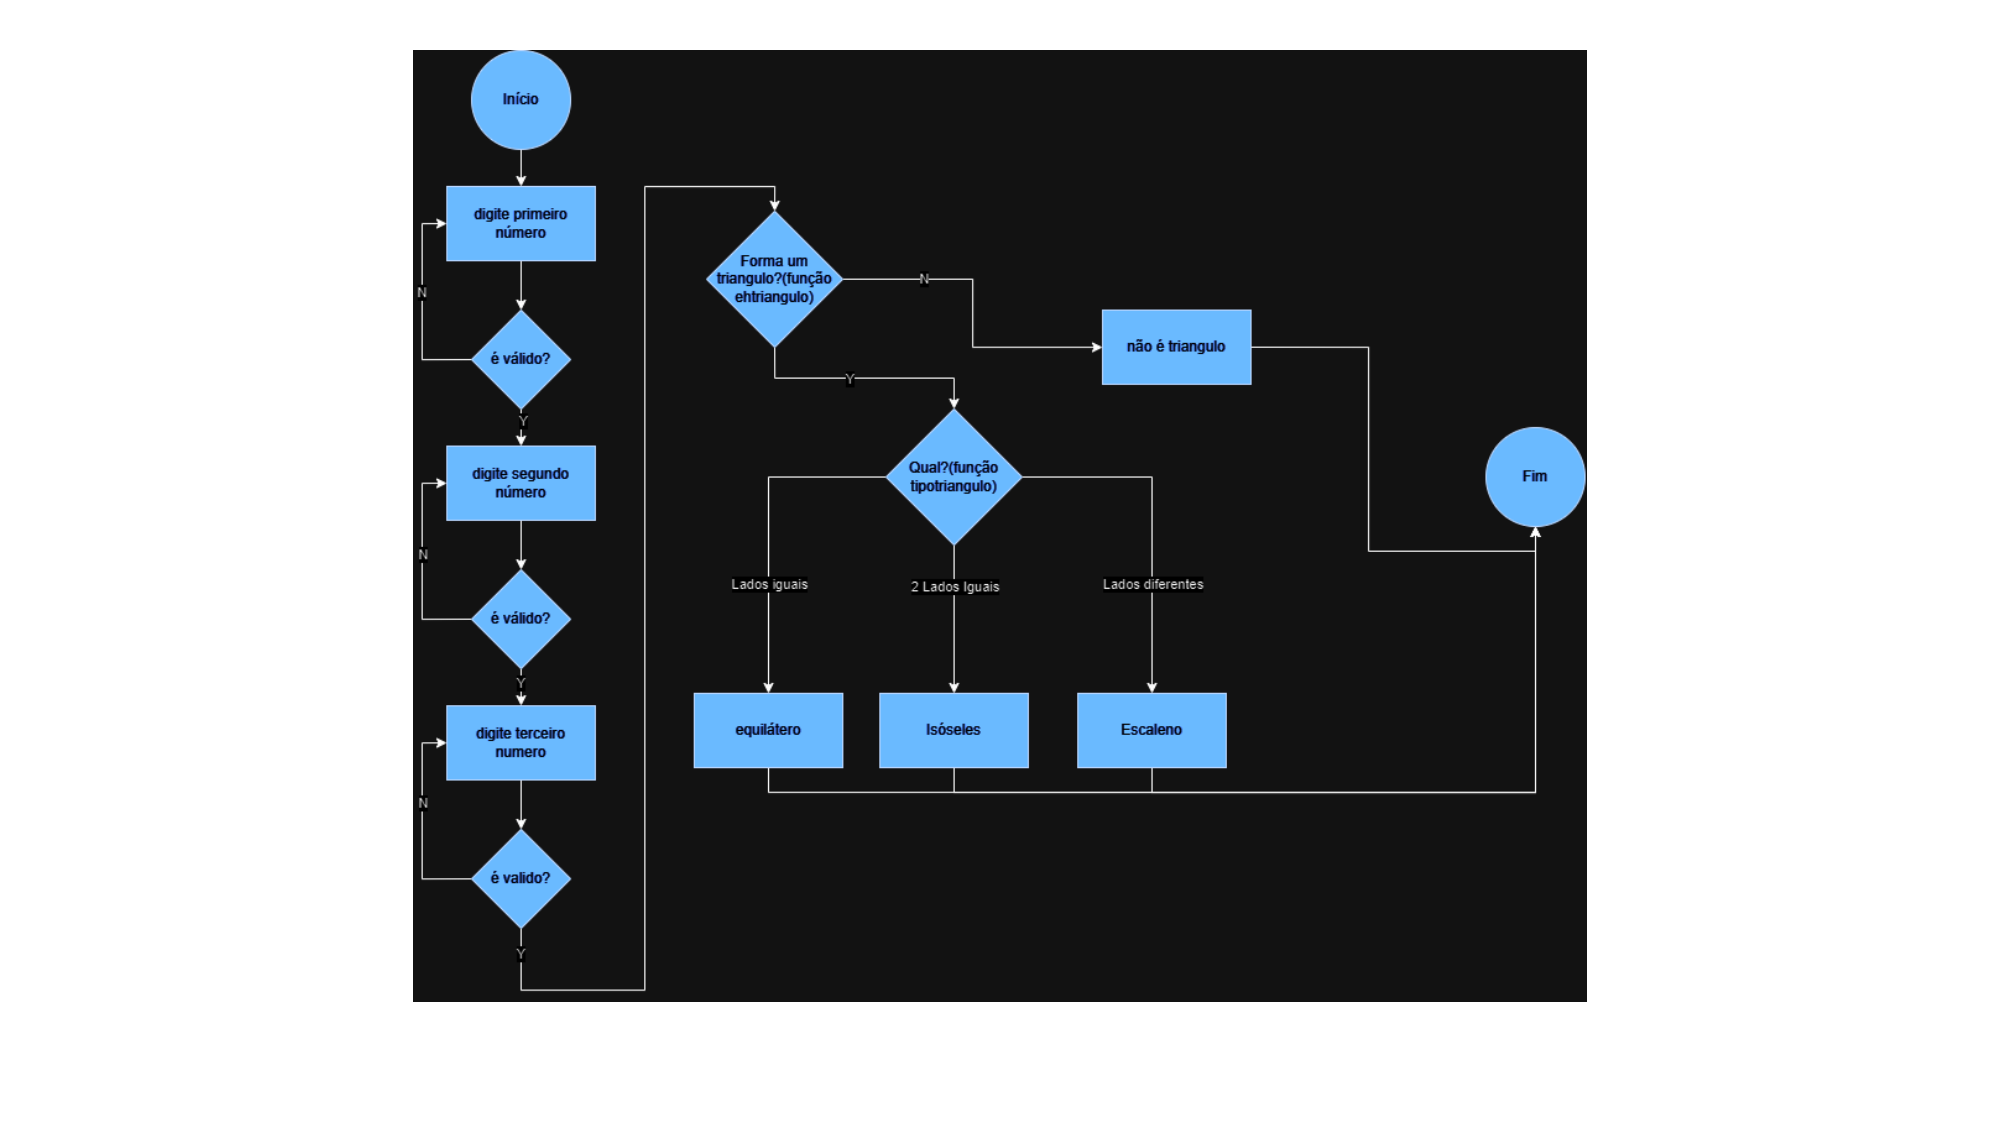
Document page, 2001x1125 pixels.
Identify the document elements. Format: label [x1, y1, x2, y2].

picture [413, 50, 1587, 1002]
